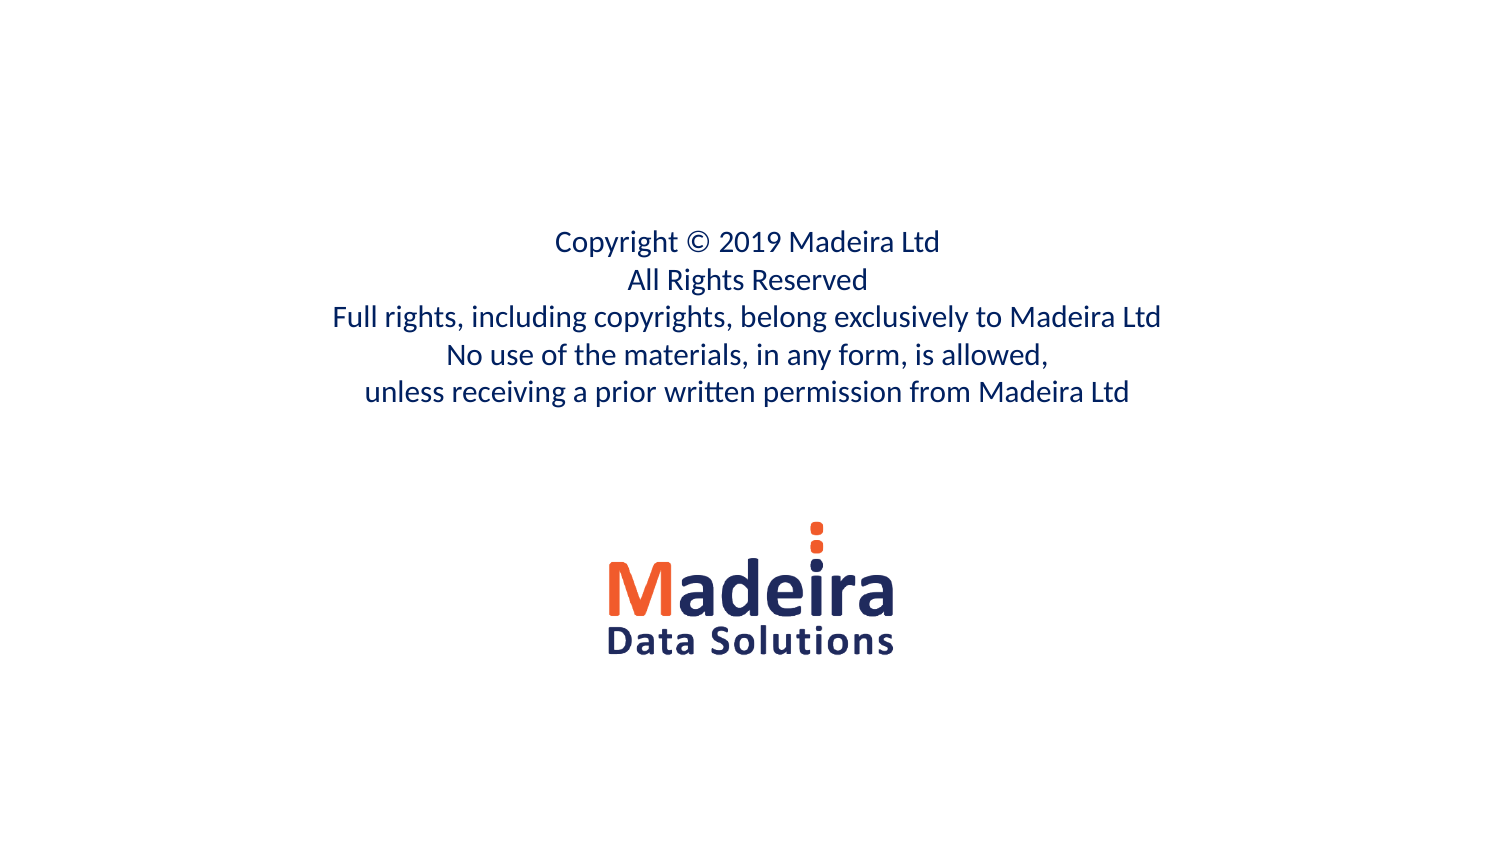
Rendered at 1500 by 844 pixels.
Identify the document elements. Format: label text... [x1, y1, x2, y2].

picture [587, 497, 909, 676]
text_box Copyright © 2019 Madeira Ltd All Rights Reserved Full rights, including copyrights, belong exclusively to Madeira Ltd No use of the materials, in any form, is allowed, unless receiving a prior written permission from Madeira Ltd [185, 213, 1311, 416]
